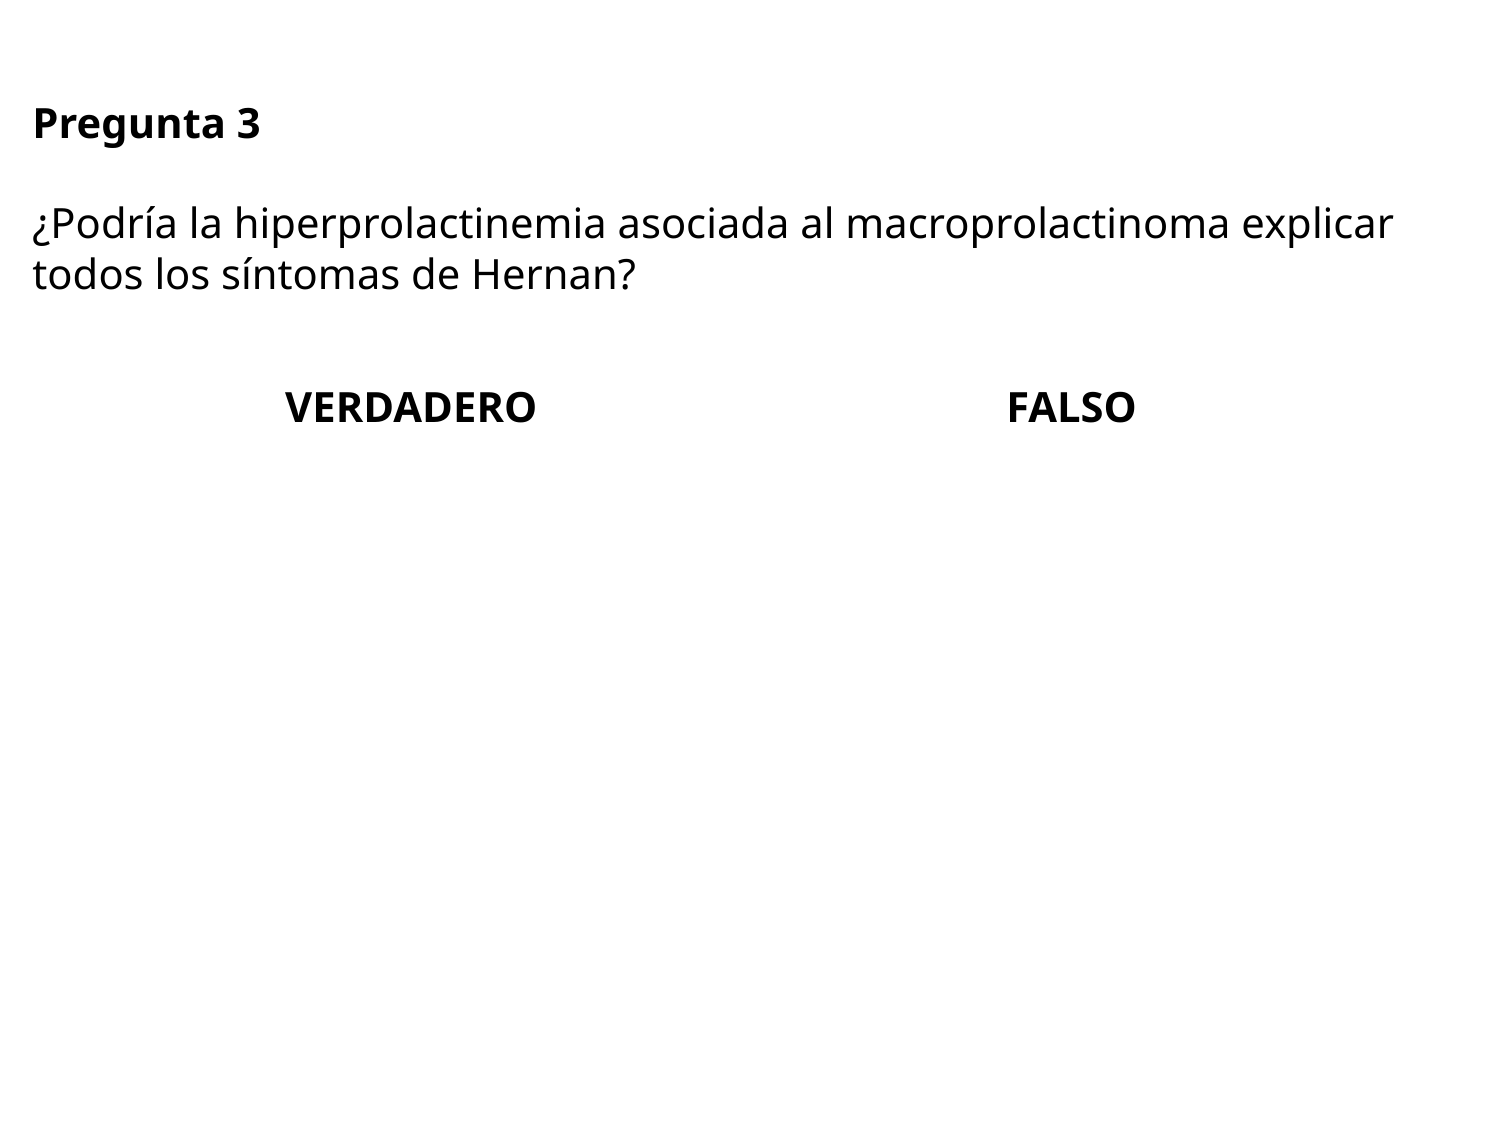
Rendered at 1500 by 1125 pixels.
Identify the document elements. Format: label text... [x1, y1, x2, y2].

text_box Pregunta 3 ¿Podría la hiperprolactinemia asociada al macroprolactinoma explicar todos los síntomas de Hernan? [17, 89, 1459, 305]
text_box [182, 373, 1301, 440]
